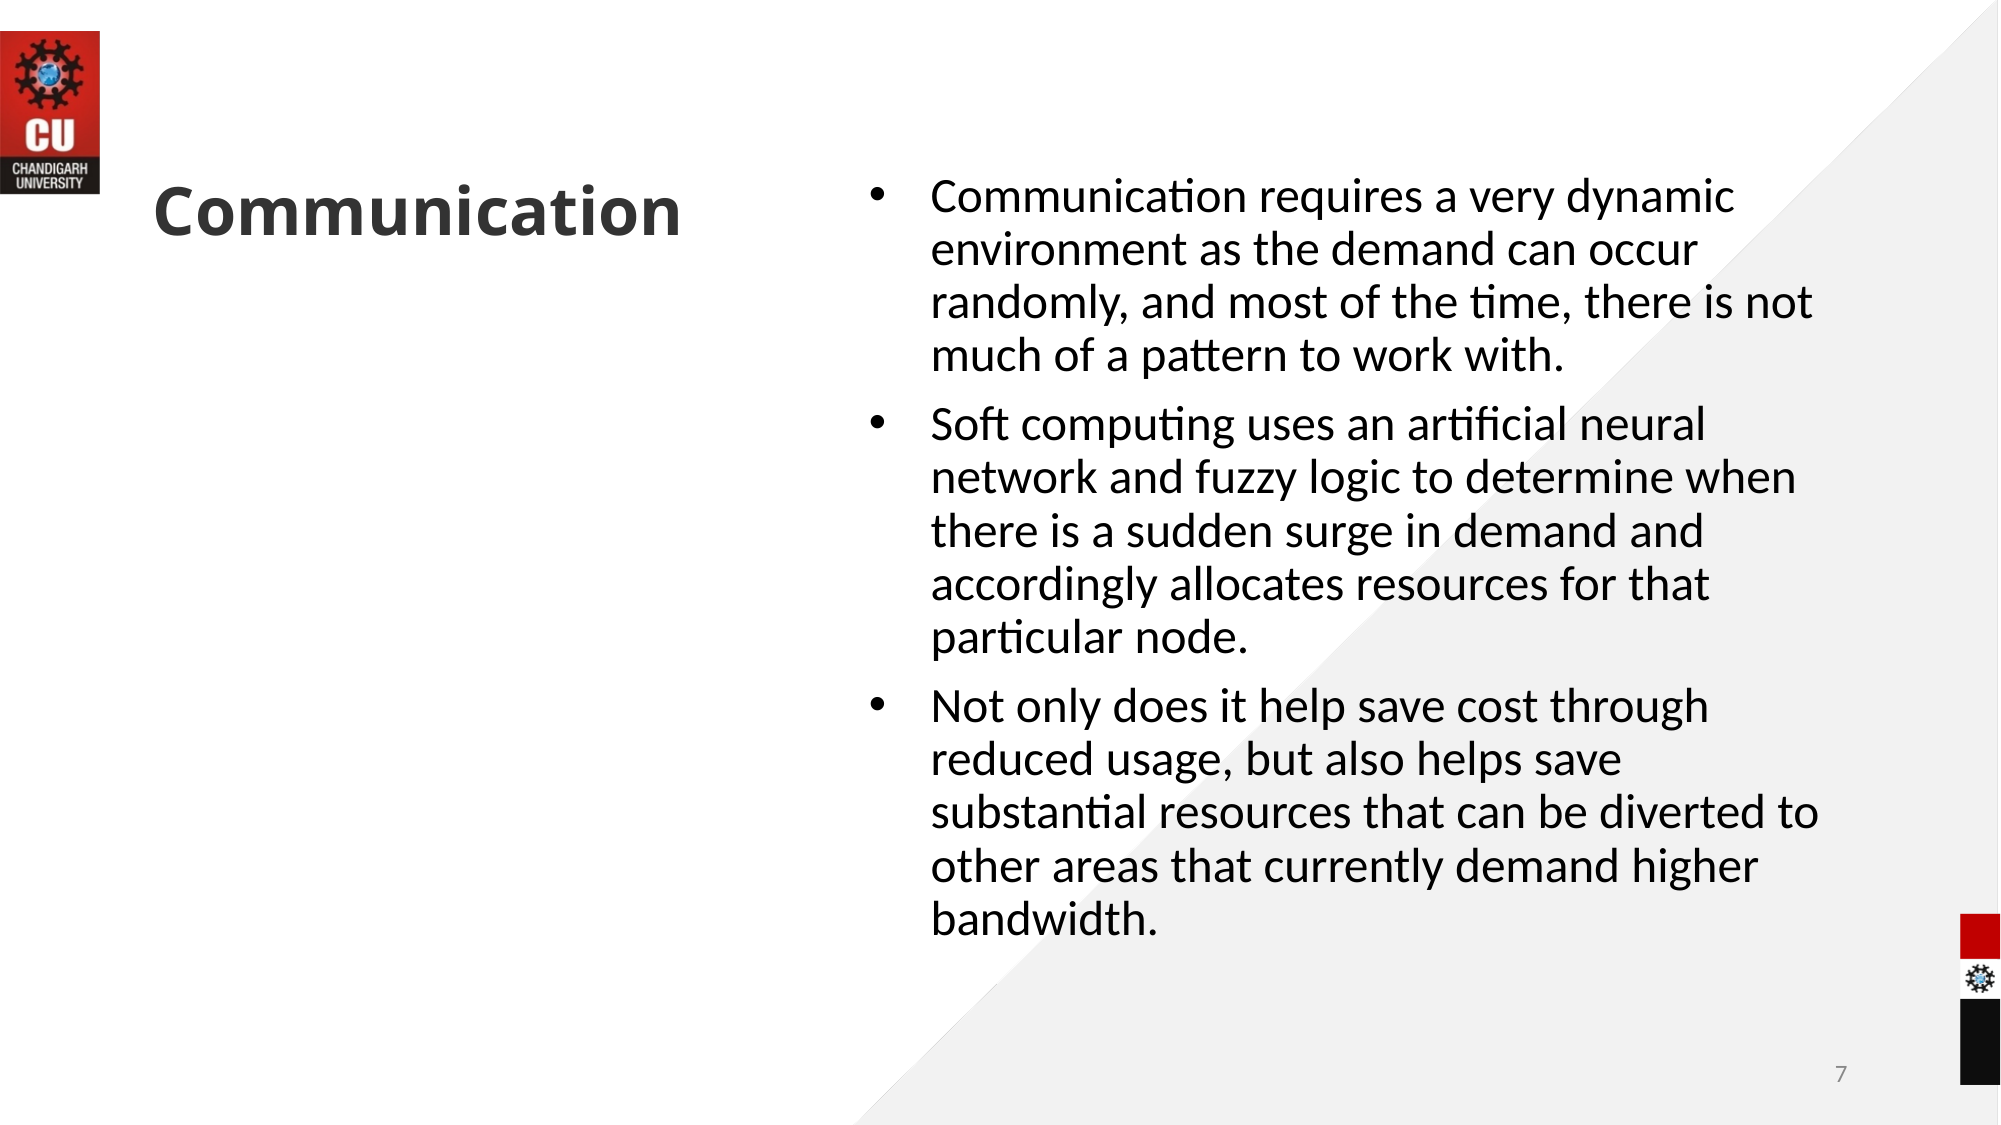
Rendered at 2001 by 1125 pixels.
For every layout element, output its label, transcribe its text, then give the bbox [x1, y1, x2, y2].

picture [0, 0, 2001, 1125]
slide_number 7 [1412, 1042, 1863, 1103]
title Communication [137, 75, 783, 338]
list Communication requires a very dynamic environment as the demand can occur randomly, and most of the time, there is not much of a pattern to work with. Soft computing uses an artificial neural network and fuzzy logic to determine when there is a sudden surge in demand and accordingly allocates resources for that particular node. Not only does it help save cost through reduced usage, but also helps save substantial resources that can be diverted to other areas that currently demand higher bandwidth. [850, 161, 1863, 962]
